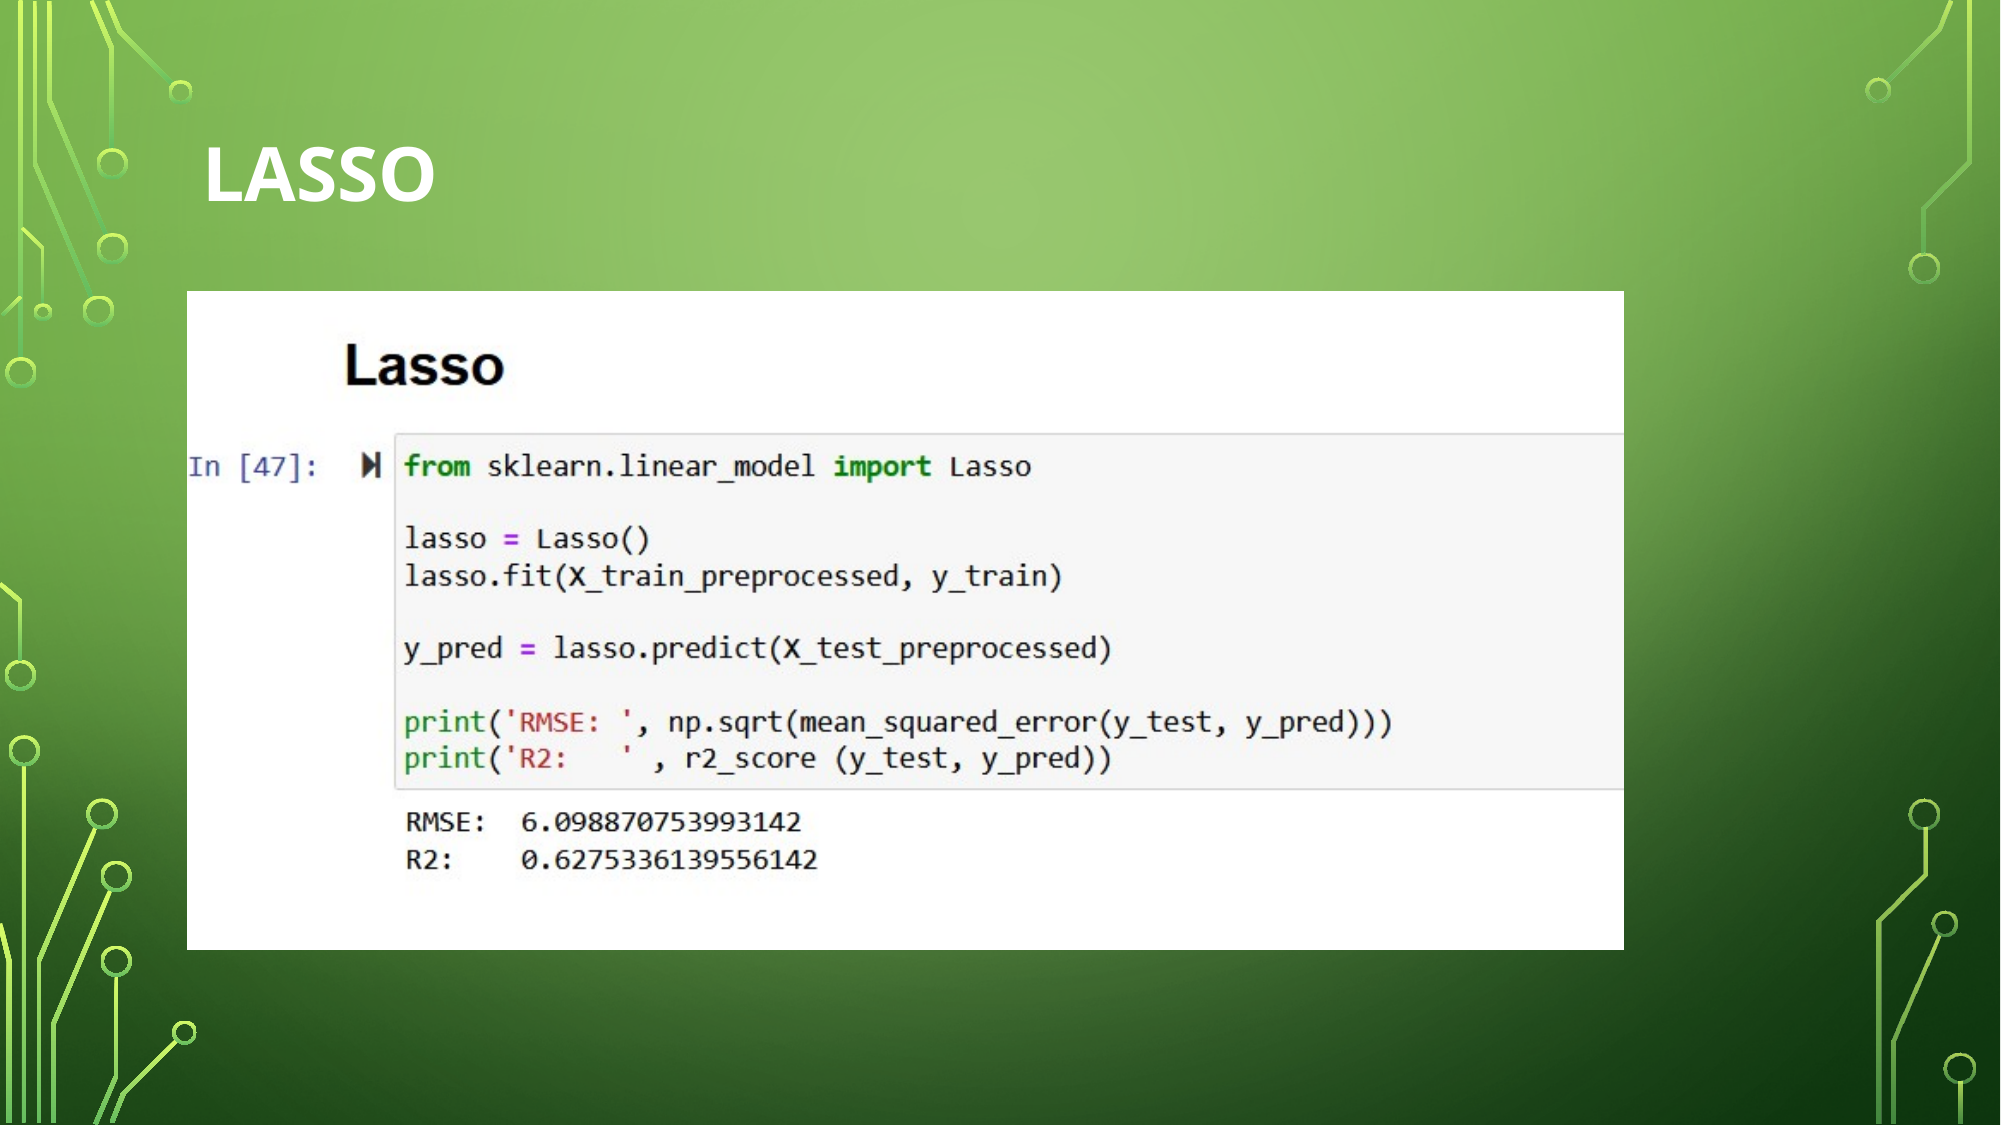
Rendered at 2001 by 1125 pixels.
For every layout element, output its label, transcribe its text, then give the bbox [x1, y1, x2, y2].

title Lasso [187, 101, 1813, 344]
picture [186, 291, 1624, 951]
